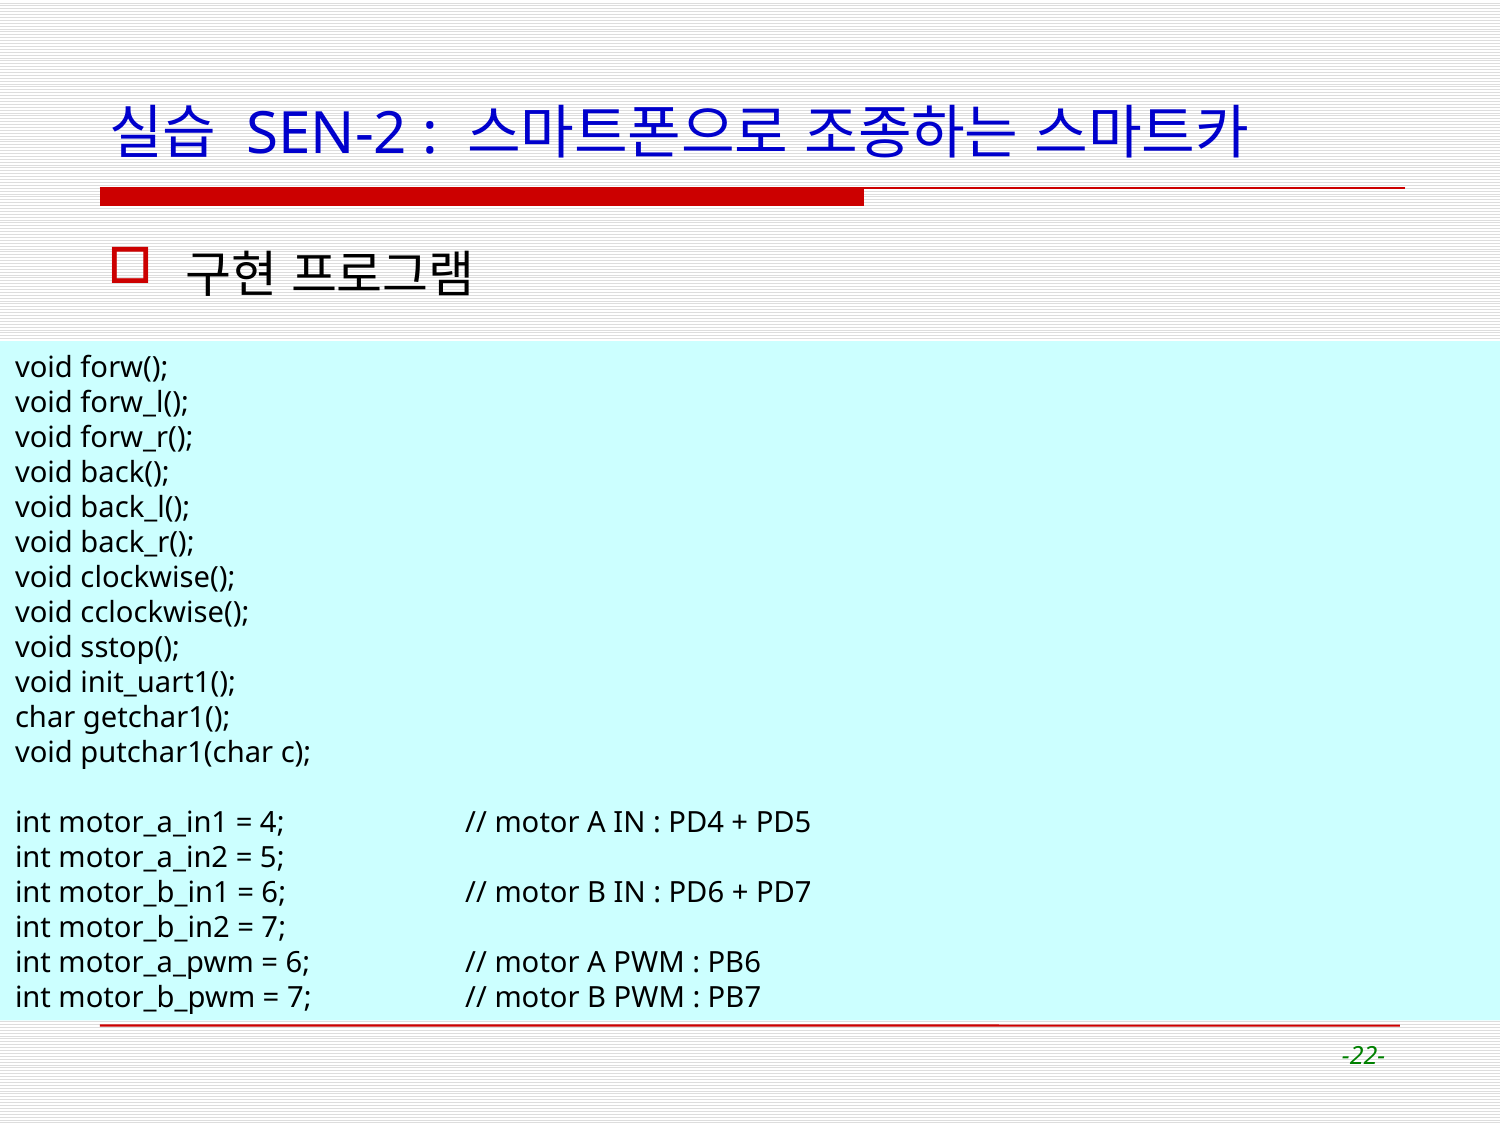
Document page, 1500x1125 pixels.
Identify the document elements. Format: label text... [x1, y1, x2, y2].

title 실습 SEN-2 : 스마트폰으로 조종하는 스마트카 [93, 78, 1407, 174]
text_box void forw(); void forw_l(); void forw_r(); void back(); void back_l(); void back_r(); void clockwise(); void cclockwise(); void sstop(); void init_uart1(); char getchar1(); void putchar1(char c); int motor_a_in1 = 4; // motor A IN : PD4 + PD5 int motor_a_in2 = 5; int motor_b_in1 = 6; // motor B IN : PD6 + PD7 int motor_b_in2 = 7; int motor_a_pwm = 6; // motor A PWM : PB6 int motor_b_pwm = 7; // motor B PWM : PB7 [0, 341, 1500, 1021]
list 구현 프로그램 [92, 234, 1406, 341]
slide_number -22- [1074, 1031, 1401, 1103]
